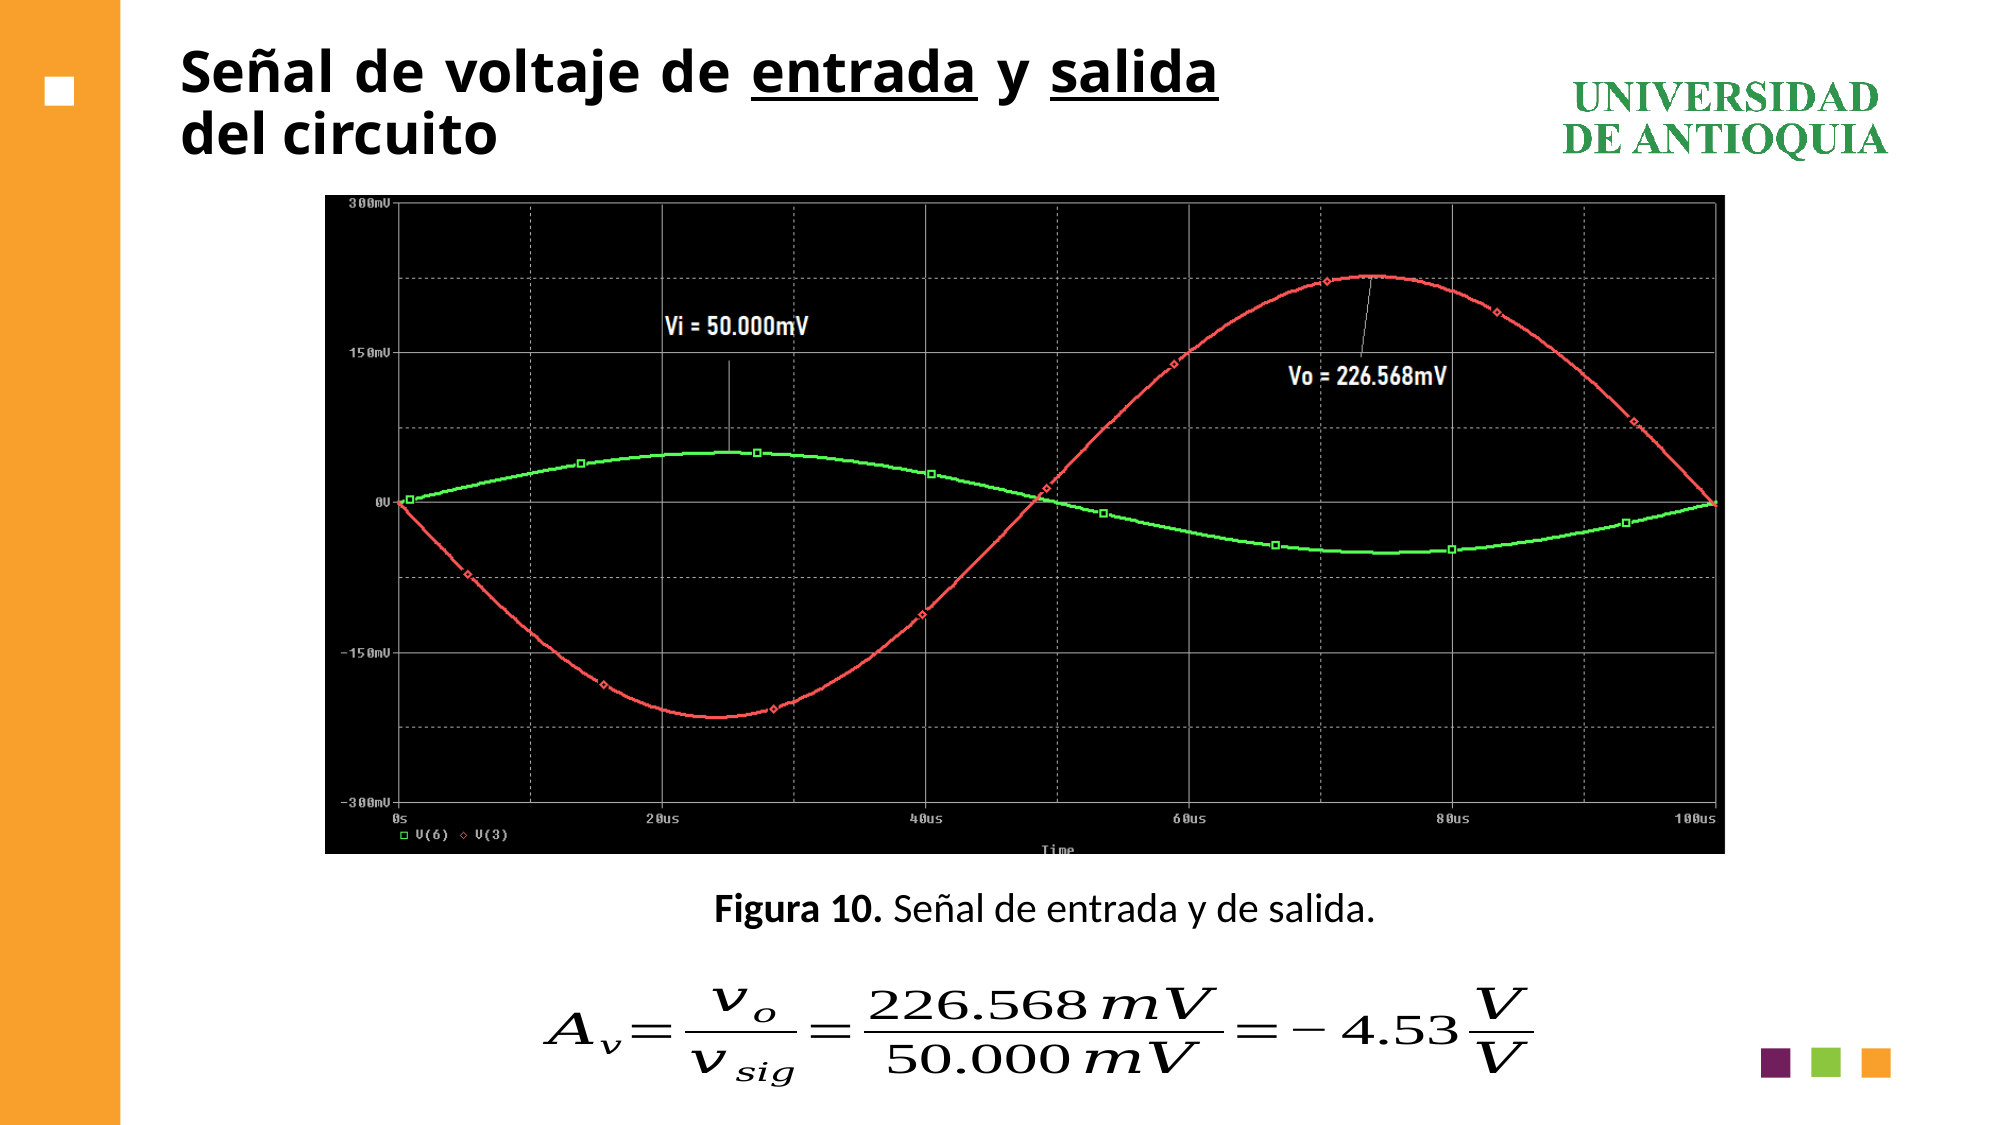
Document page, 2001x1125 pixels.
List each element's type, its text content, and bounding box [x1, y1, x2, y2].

text_box [0, 0, 121, 1125]
text_box [1760, 1047, 1791, 1079]
text_box Señal de voltaje de entrada y salida del circuito [164, 34, 1234, 175]
picture [325, 195, 1726, 855]
text_box [1810, 1047, 1842, 1078]
text_box [44, 76, 75, 107]
text_box [1861, 1047, 1892, 1079]
text_box Figura 10. Señal de entrada y de salida. [699, 873, 1602, 939]
picture [1539, 59, 1911, 176]
